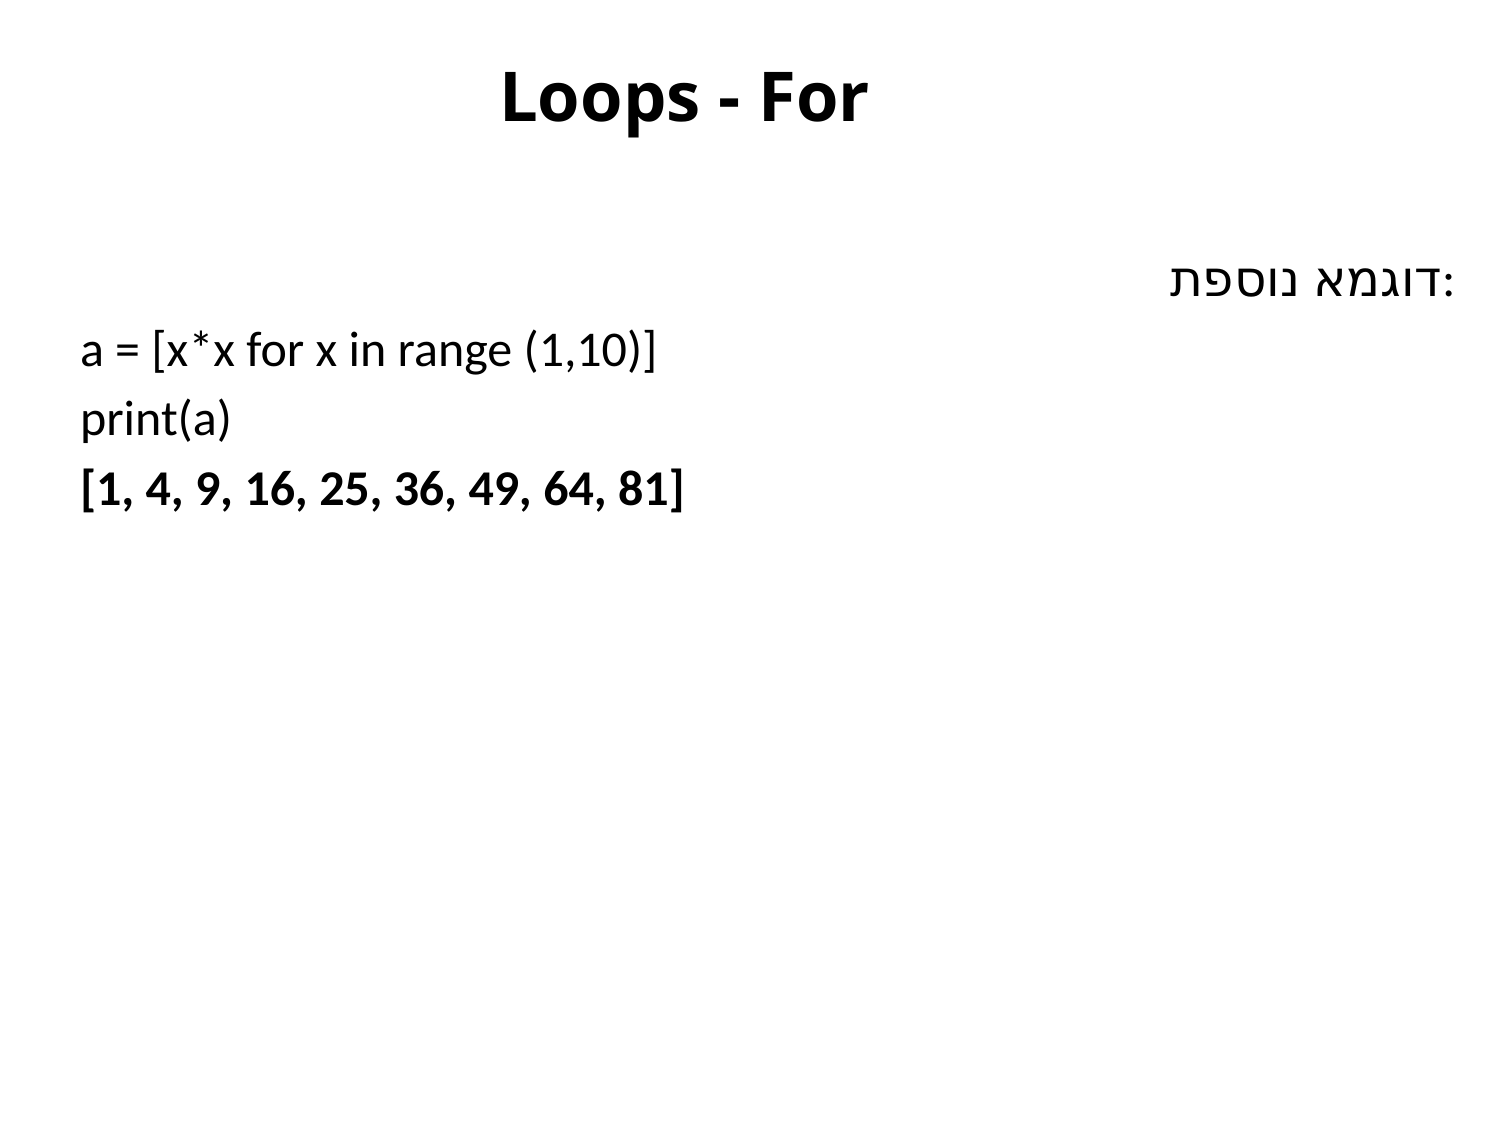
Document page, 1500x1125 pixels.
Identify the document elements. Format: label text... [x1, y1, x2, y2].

list דוגמא נוספת: a = [x*x for x in range (1,10)] print(a) [1, 4, 9, 16, 25, 36, 49, 64, 81] [64, 245, 1471, 1125]
title Loops - For [100, 5, 1288, 194]
